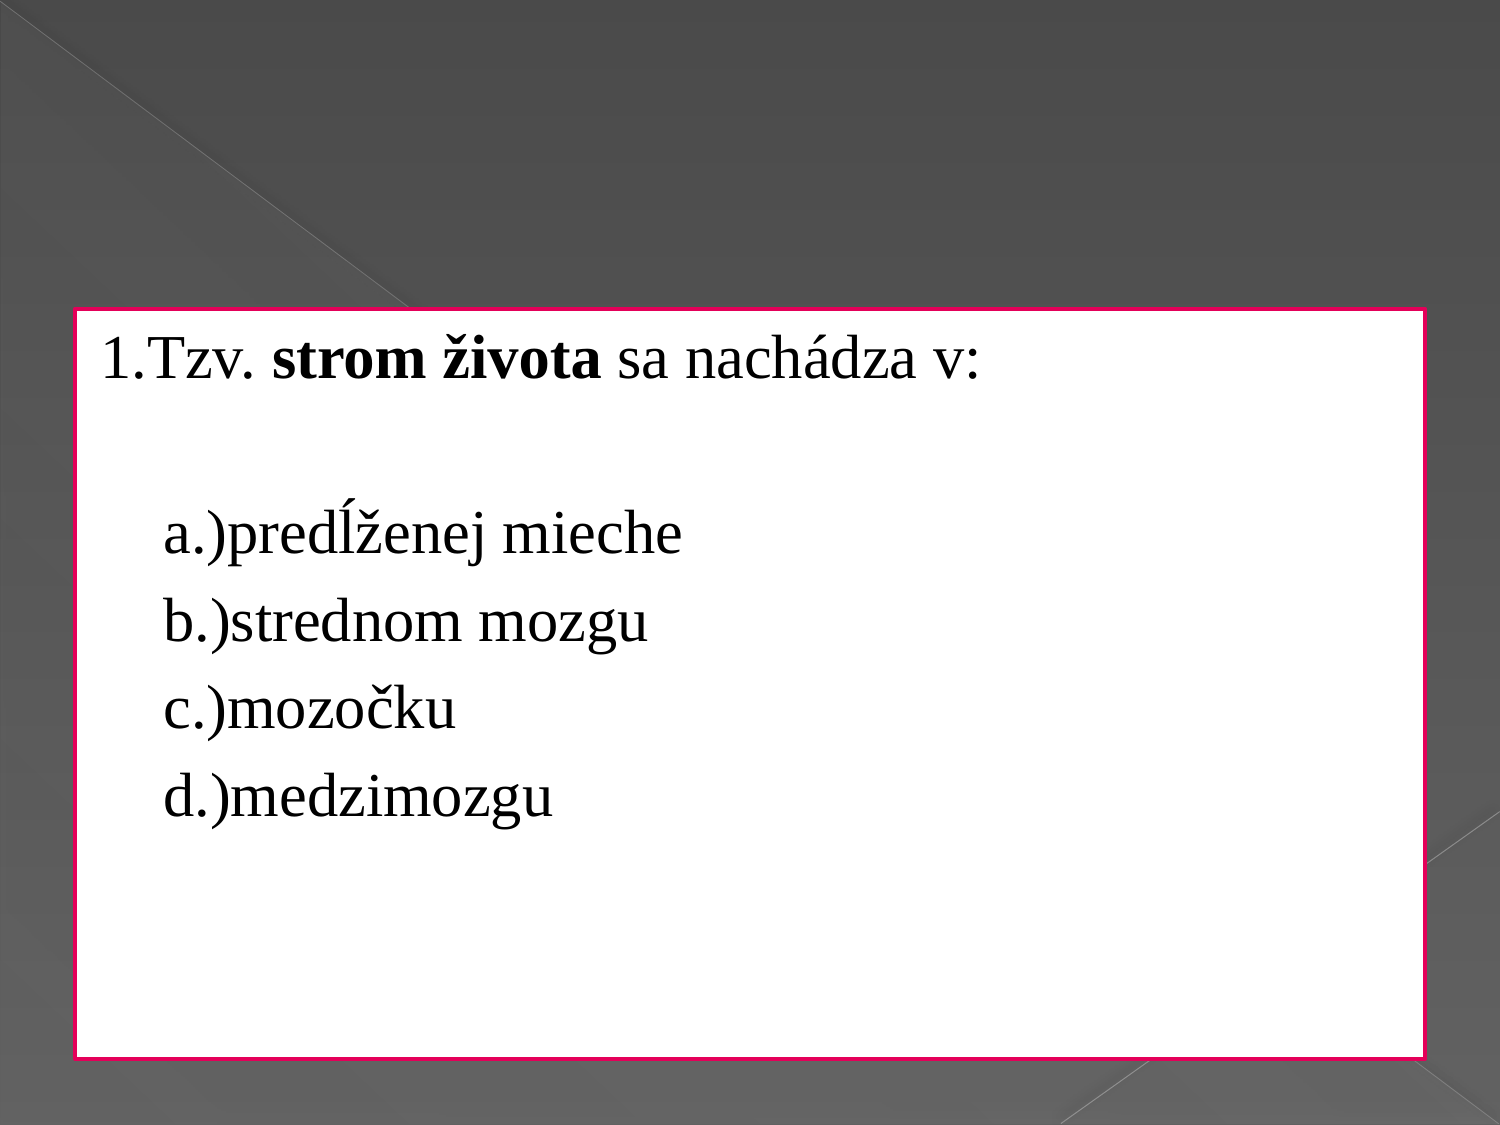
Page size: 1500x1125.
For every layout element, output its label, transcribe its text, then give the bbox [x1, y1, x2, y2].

list 1.Tzv. strom života sa nachádza v: a.)predĺženej mieche b.)strednom mozgu c.)mozočku d.)medzimozgu [73, 307, 1427, 1061]
